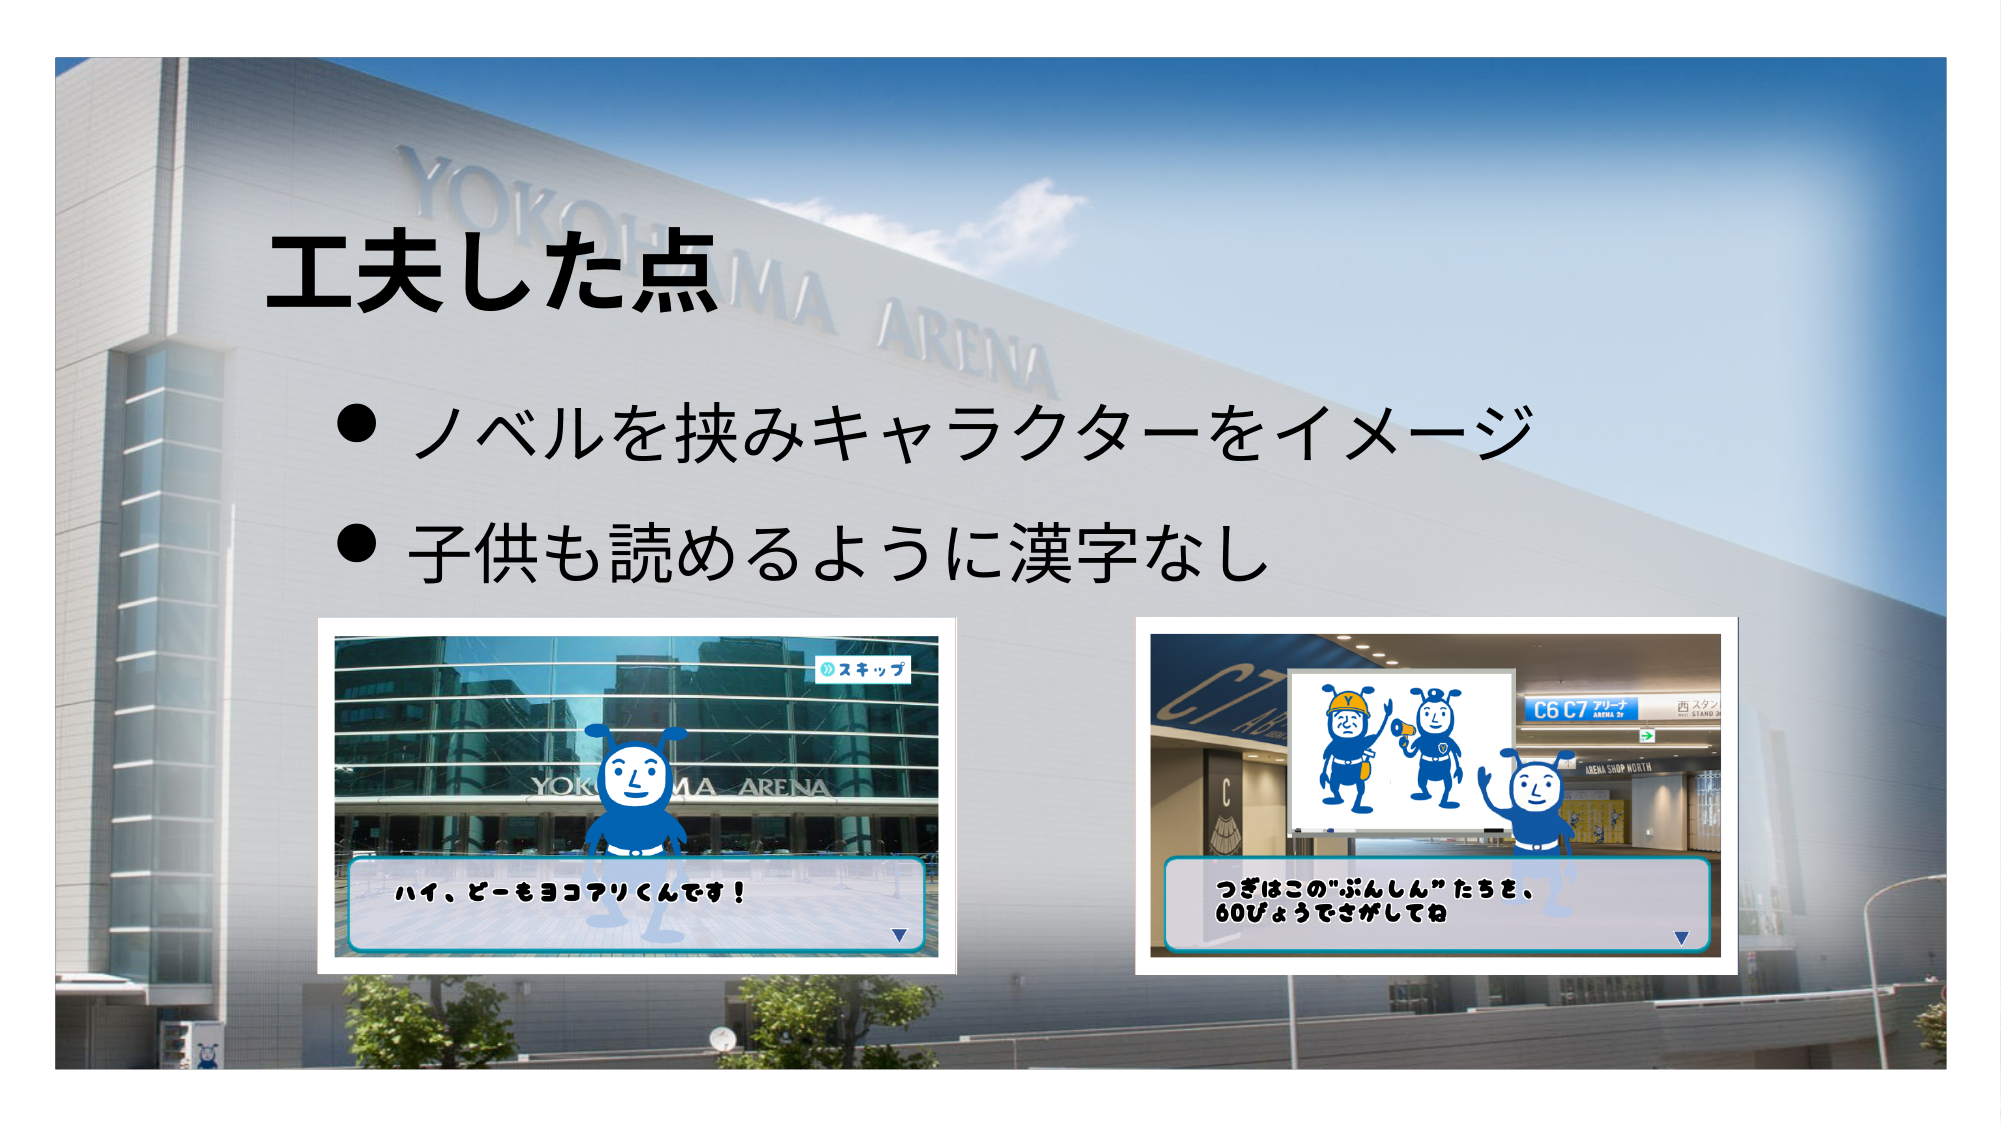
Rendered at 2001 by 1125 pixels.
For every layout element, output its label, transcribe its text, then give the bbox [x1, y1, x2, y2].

picture [0, 0, 2001, 1125]
title 工夫した点 [248, 167, 1973, 385]
text_box [213, 225, 1792, 879]
text_box ノベルを挟みキャラクターをイメージ 子供も読めるように漢字なし [317, 344, 1769, 599]
